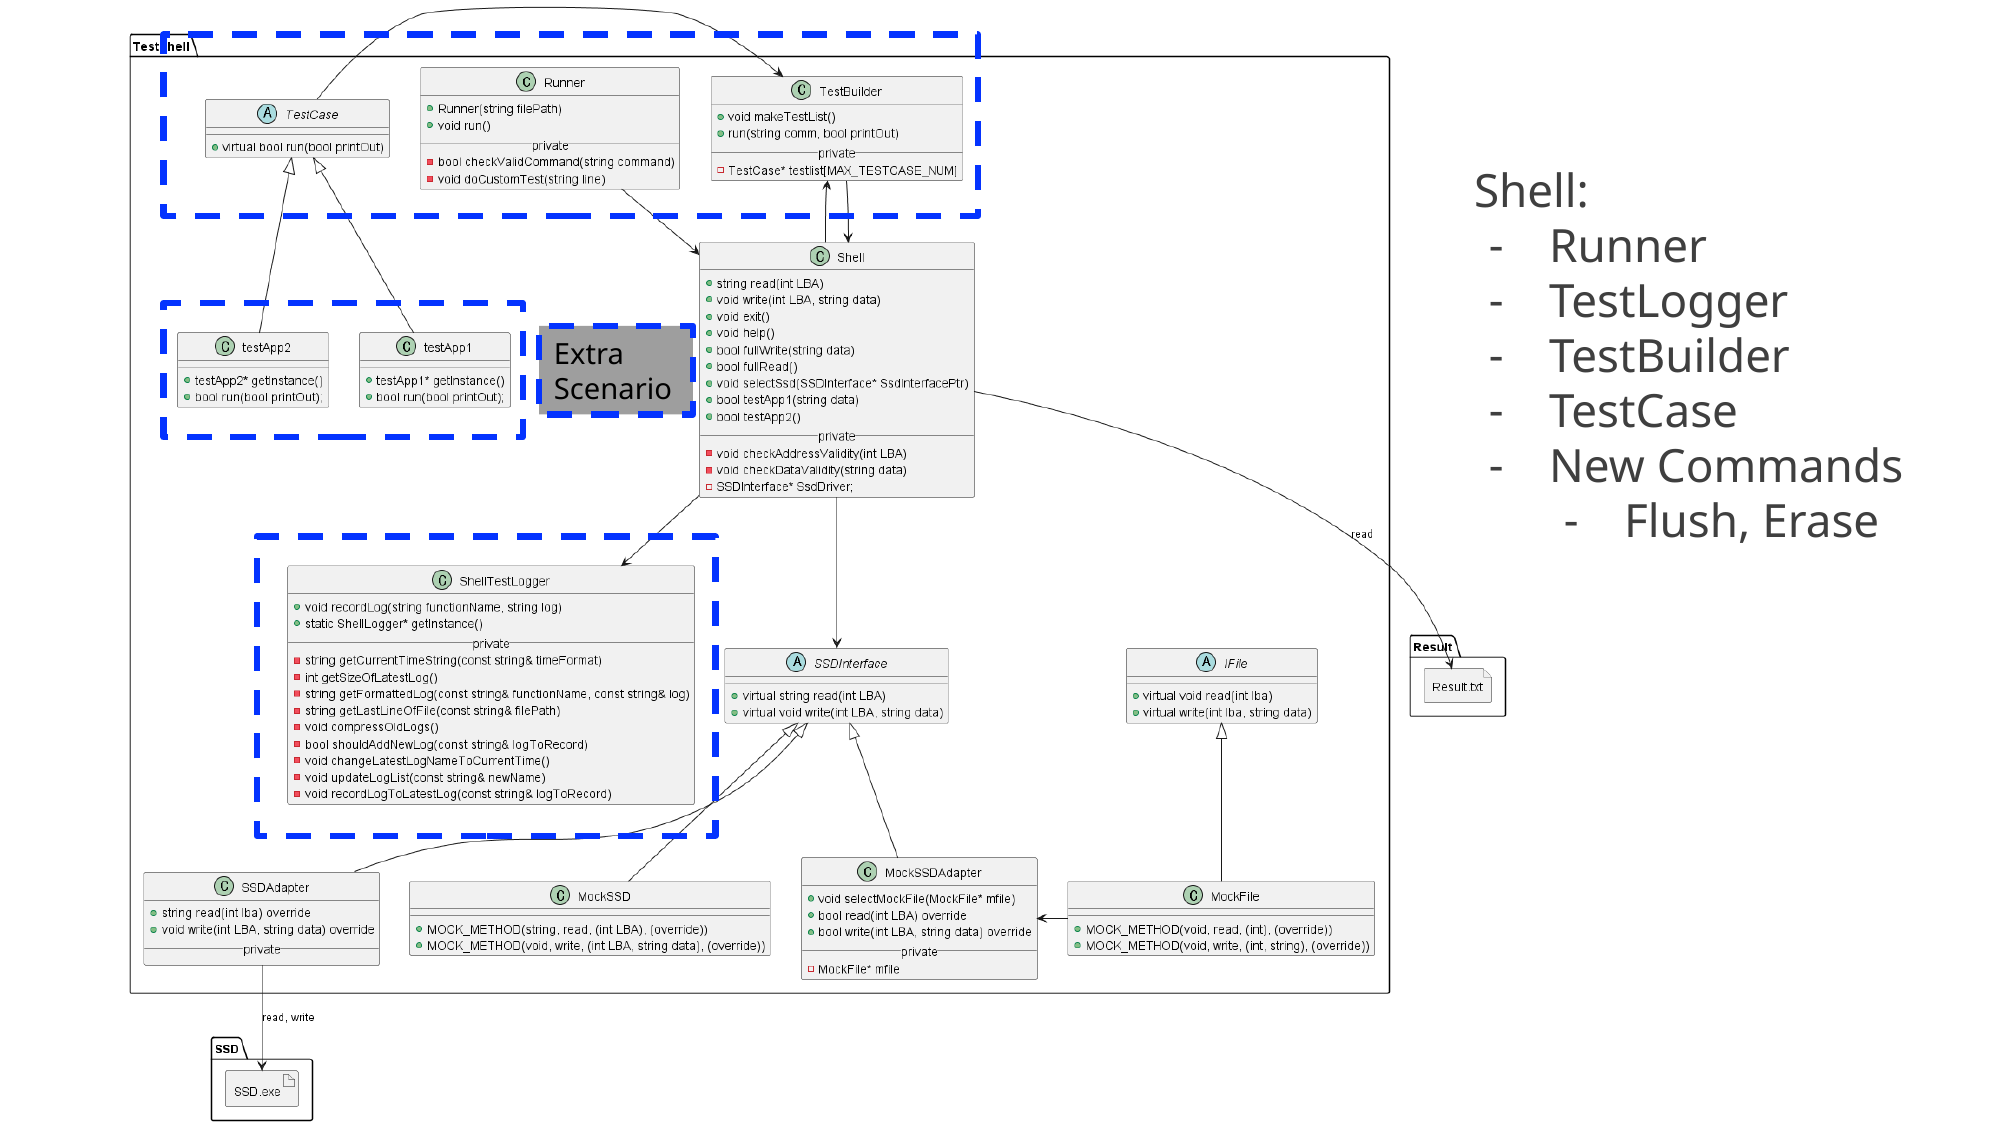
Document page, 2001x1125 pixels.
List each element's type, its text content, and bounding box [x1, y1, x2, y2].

text_box Shell: Runner TestLogger TestBuilder TestCase New Commands Flush, Erase [1515, 146, 2000, 562]
picture [124, 0, 1510, 1125]
